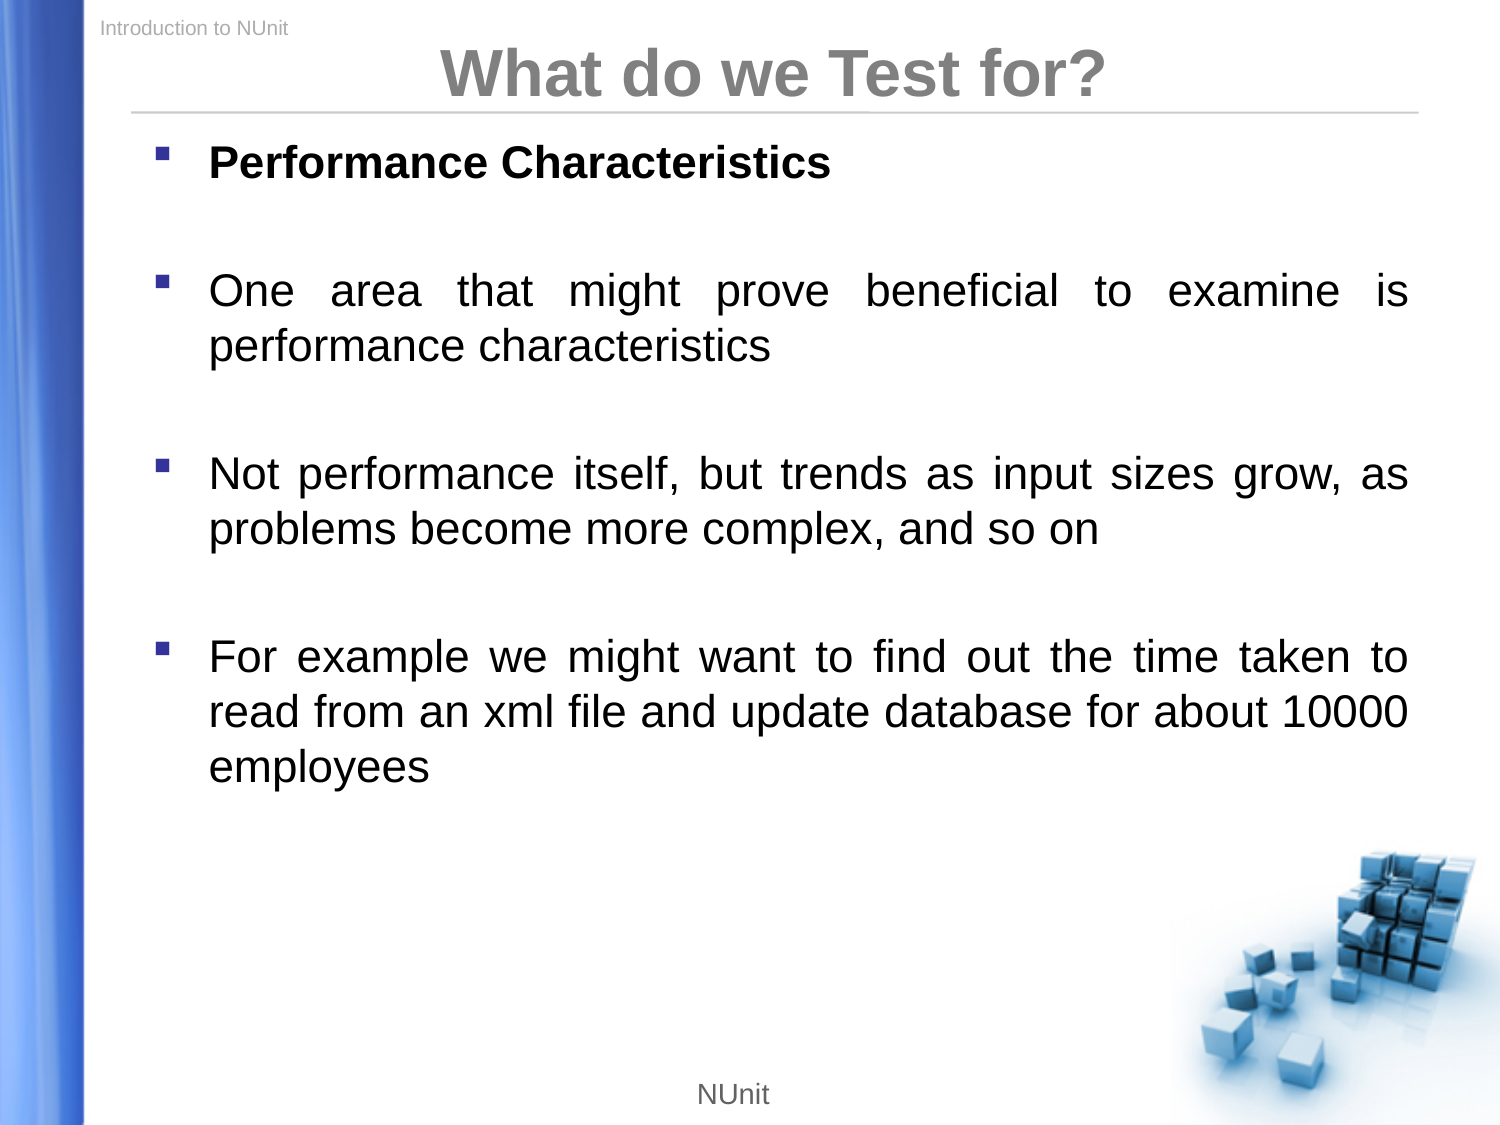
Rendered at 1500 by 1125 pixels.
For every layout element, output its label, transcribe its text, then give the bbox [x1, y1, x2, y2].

picture [0, 0, 1500, 1125]
text_box Performance Characteristics One area that might prove beneficial to examine is performance characteristics Not performance itself, but trends as input sizes grow, as problems become more complex, and so on For example we might want to find out the time taken to read from an xml file and update database for about 10000 employees [137, 125, 1425, 1050]
title What do we Test for? [87, 23, 1463, 117]
